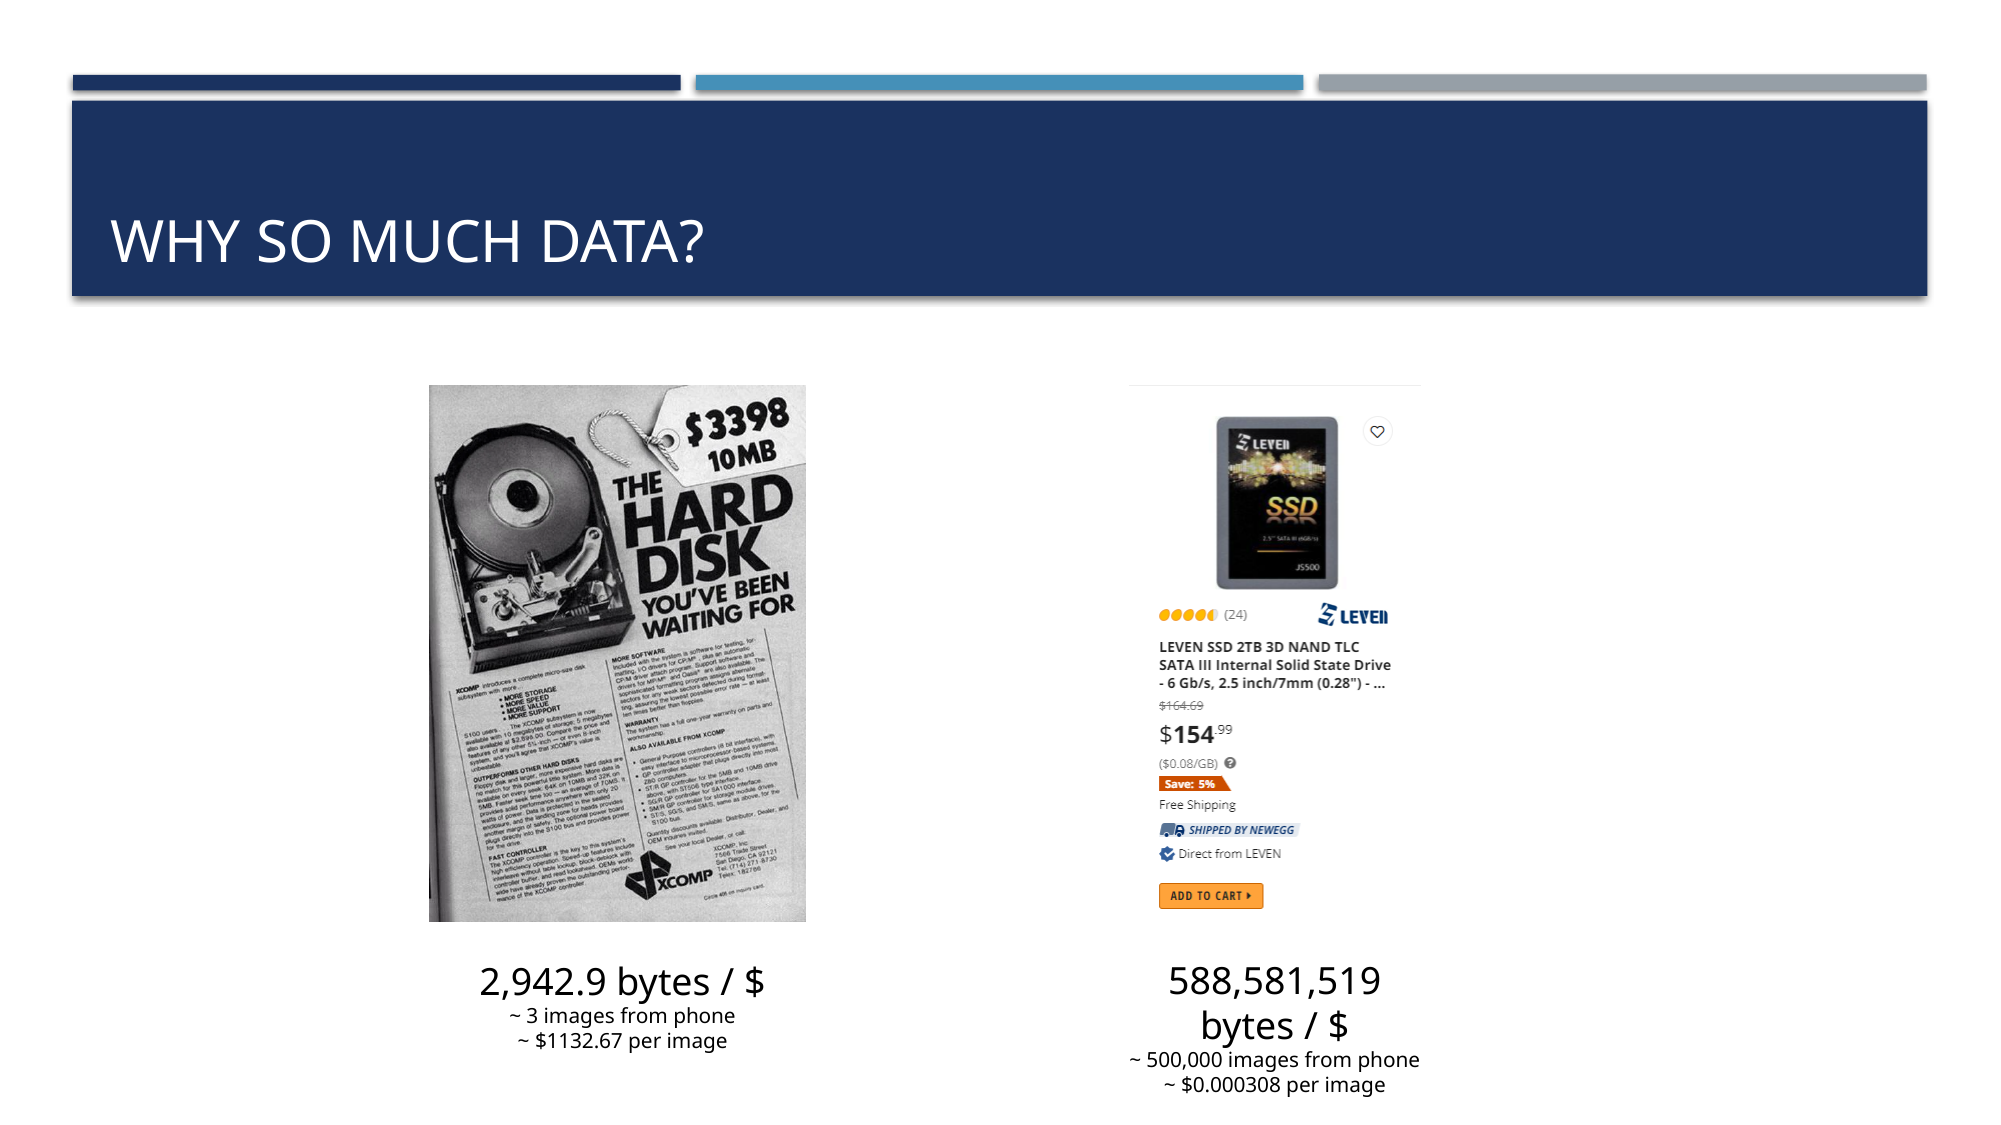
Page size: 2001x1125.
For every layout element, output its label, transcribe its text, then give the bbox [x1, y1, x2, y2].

text_box 2,942.9 bytes / $ ~ 3 images from phone ~ $1132.67 per image [440, 950, 806, 1060]
picture [428, 384, 806, 922]
picture [1129, 384, 1421, 922]
text_box 588,581,519 bytes / $ ~ 500,000 images from phone ~ $0.000308 per image [1092, 949, 1458, 1104]
title WHY SO MUCH DATA? [95, 115, 1905, 282]
